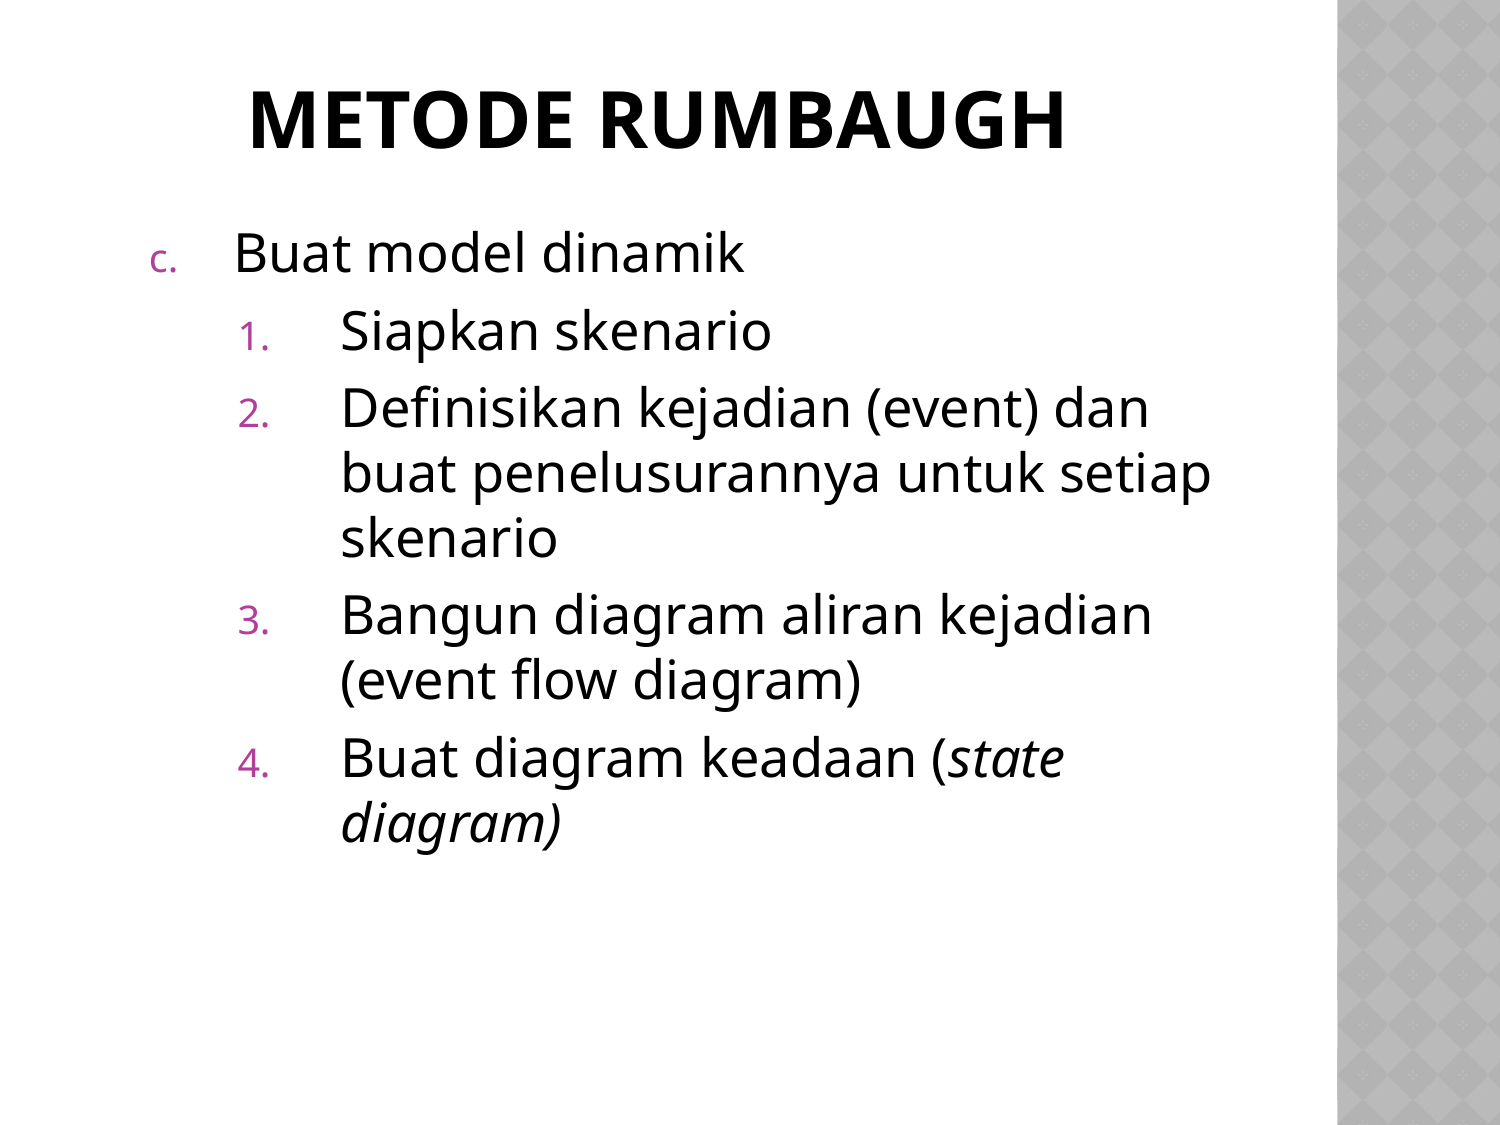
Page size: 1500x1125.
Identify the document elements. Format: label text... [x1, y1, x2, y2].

title Metode Rumbaugh [75, 52, 1263, 164]
list Buat model dinamik Siapkan skenario Definisikan kejadian (event) dan buat penelusurannya untuk setiap skenario Bangun diagram aliran kejadian (event flow diagram) Buat diagram keadaan (state diagram) [75, 210, 1263, 1059]
